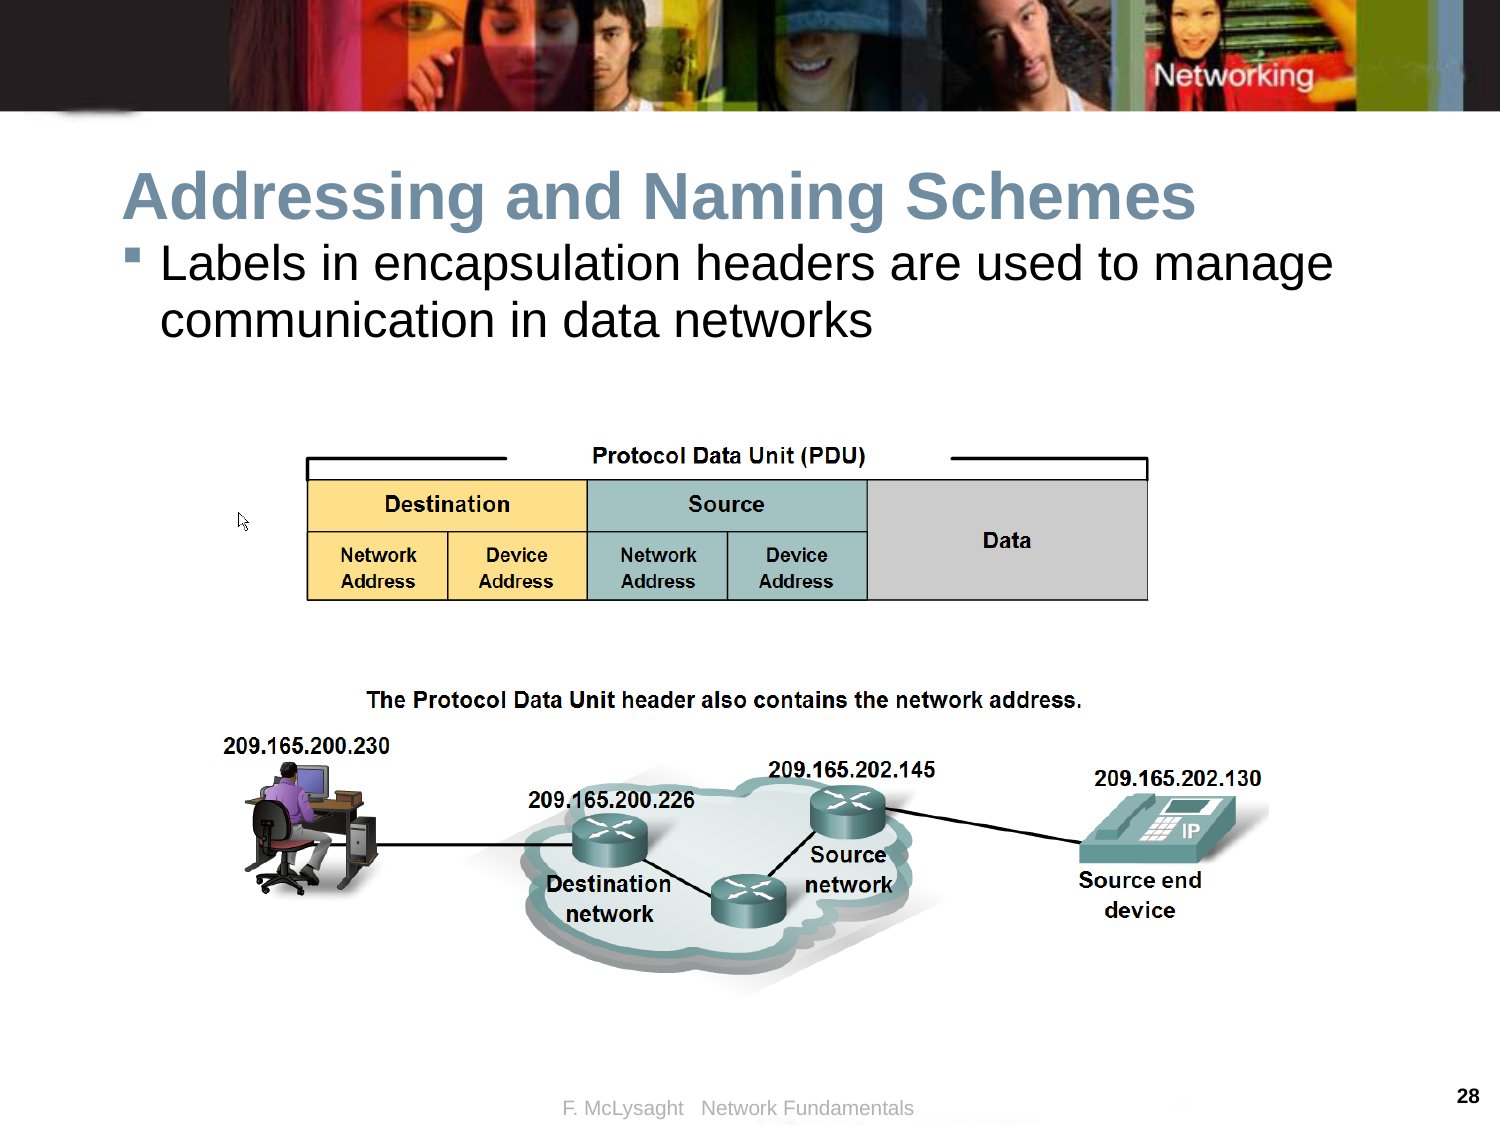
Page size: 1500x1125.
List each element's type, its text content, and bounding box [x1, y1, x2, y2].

list Labels in encapsulation headers are used to manage communication in data networks [107, 228, 1411, 1062]
picture [0, 0, 1500, 1125]
title Addressing and Naming Schemes [107, 102, 1444, 241]
footer F. McLysaght Network Fundamentals [449, 1087, 1028, 1122]
slide_number 28 [1437, 1074, 1496, 1122]
